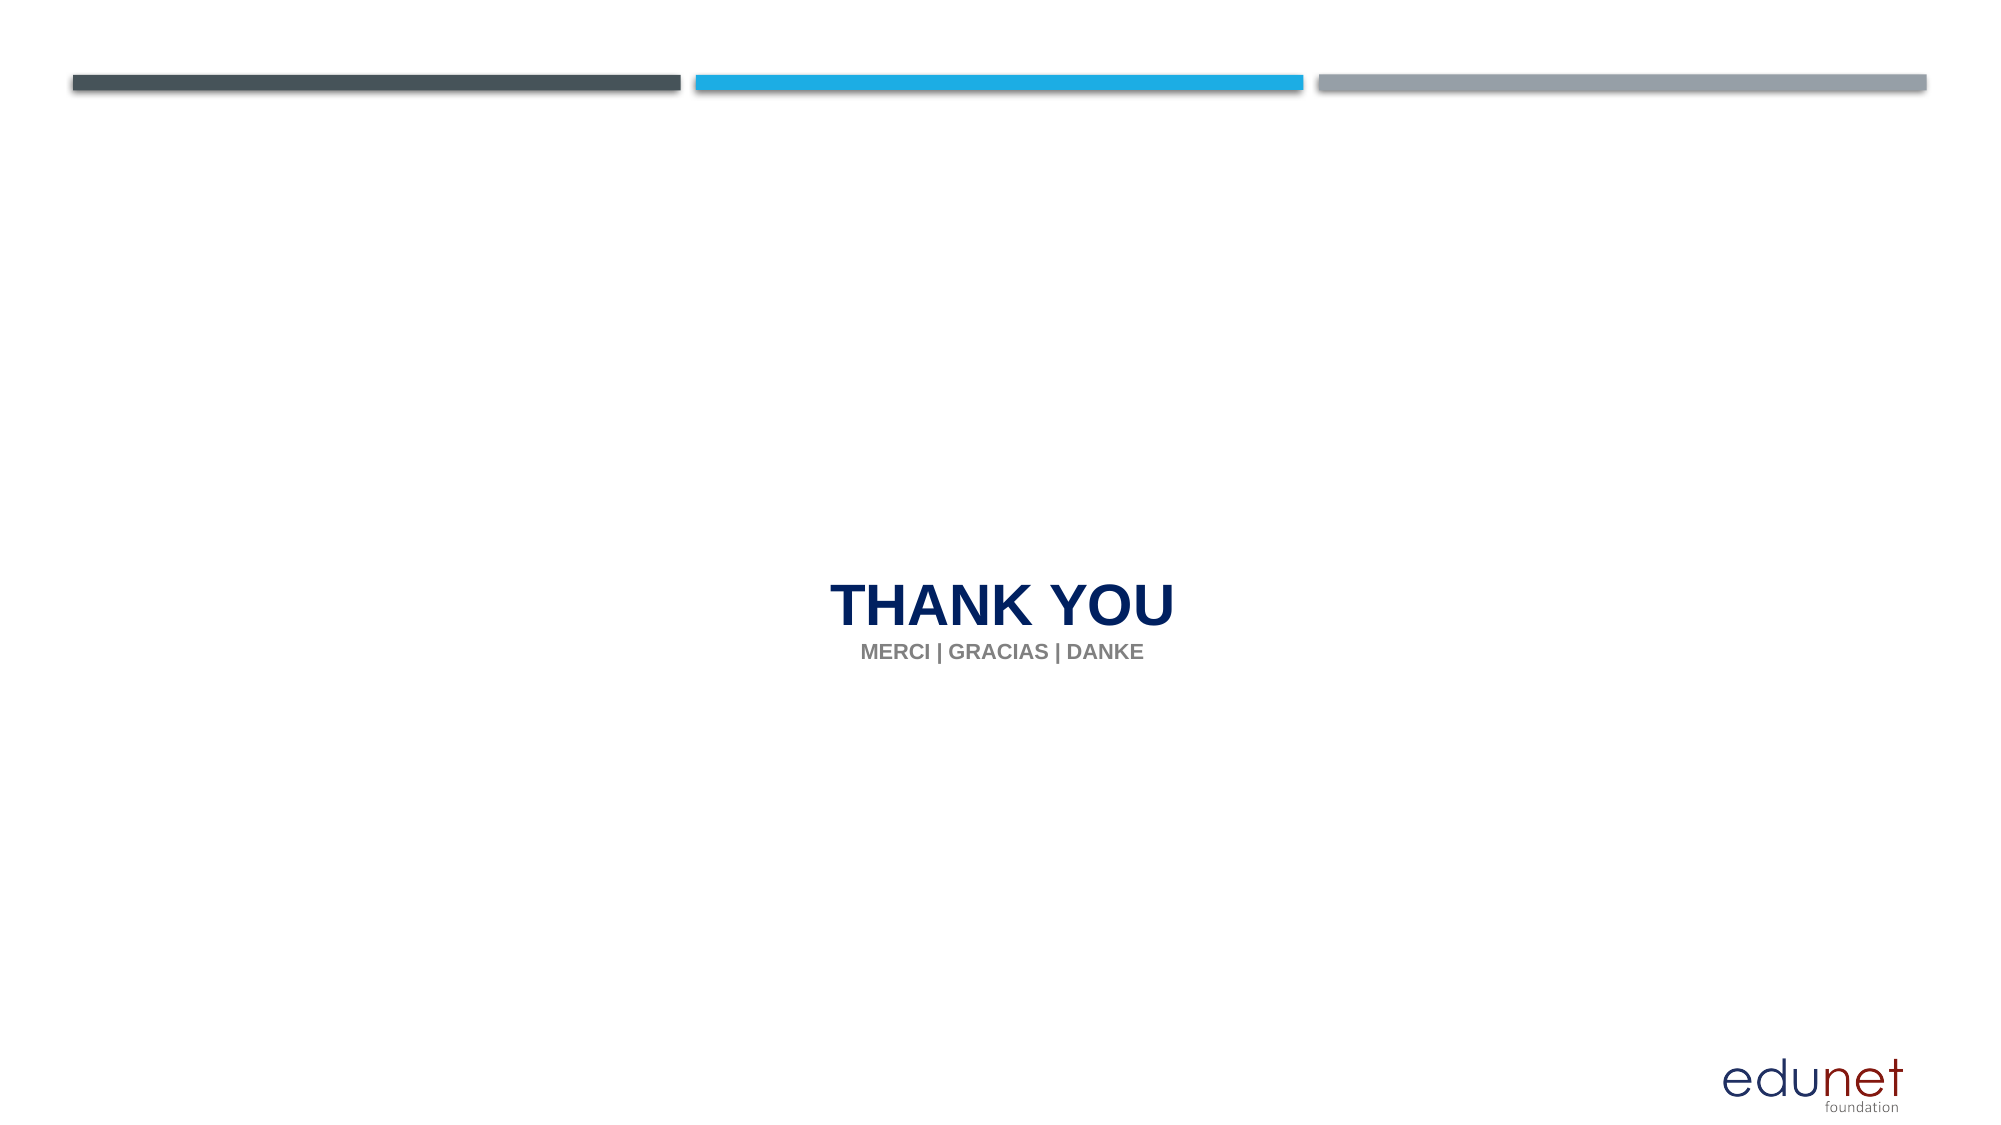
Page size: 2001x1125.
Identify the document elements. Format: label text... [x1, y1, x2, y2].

title THANK YOU merci | Gracias | Danke [240, 453, 1766, 672]
picture [1719, 1056, 1905, 1116]
